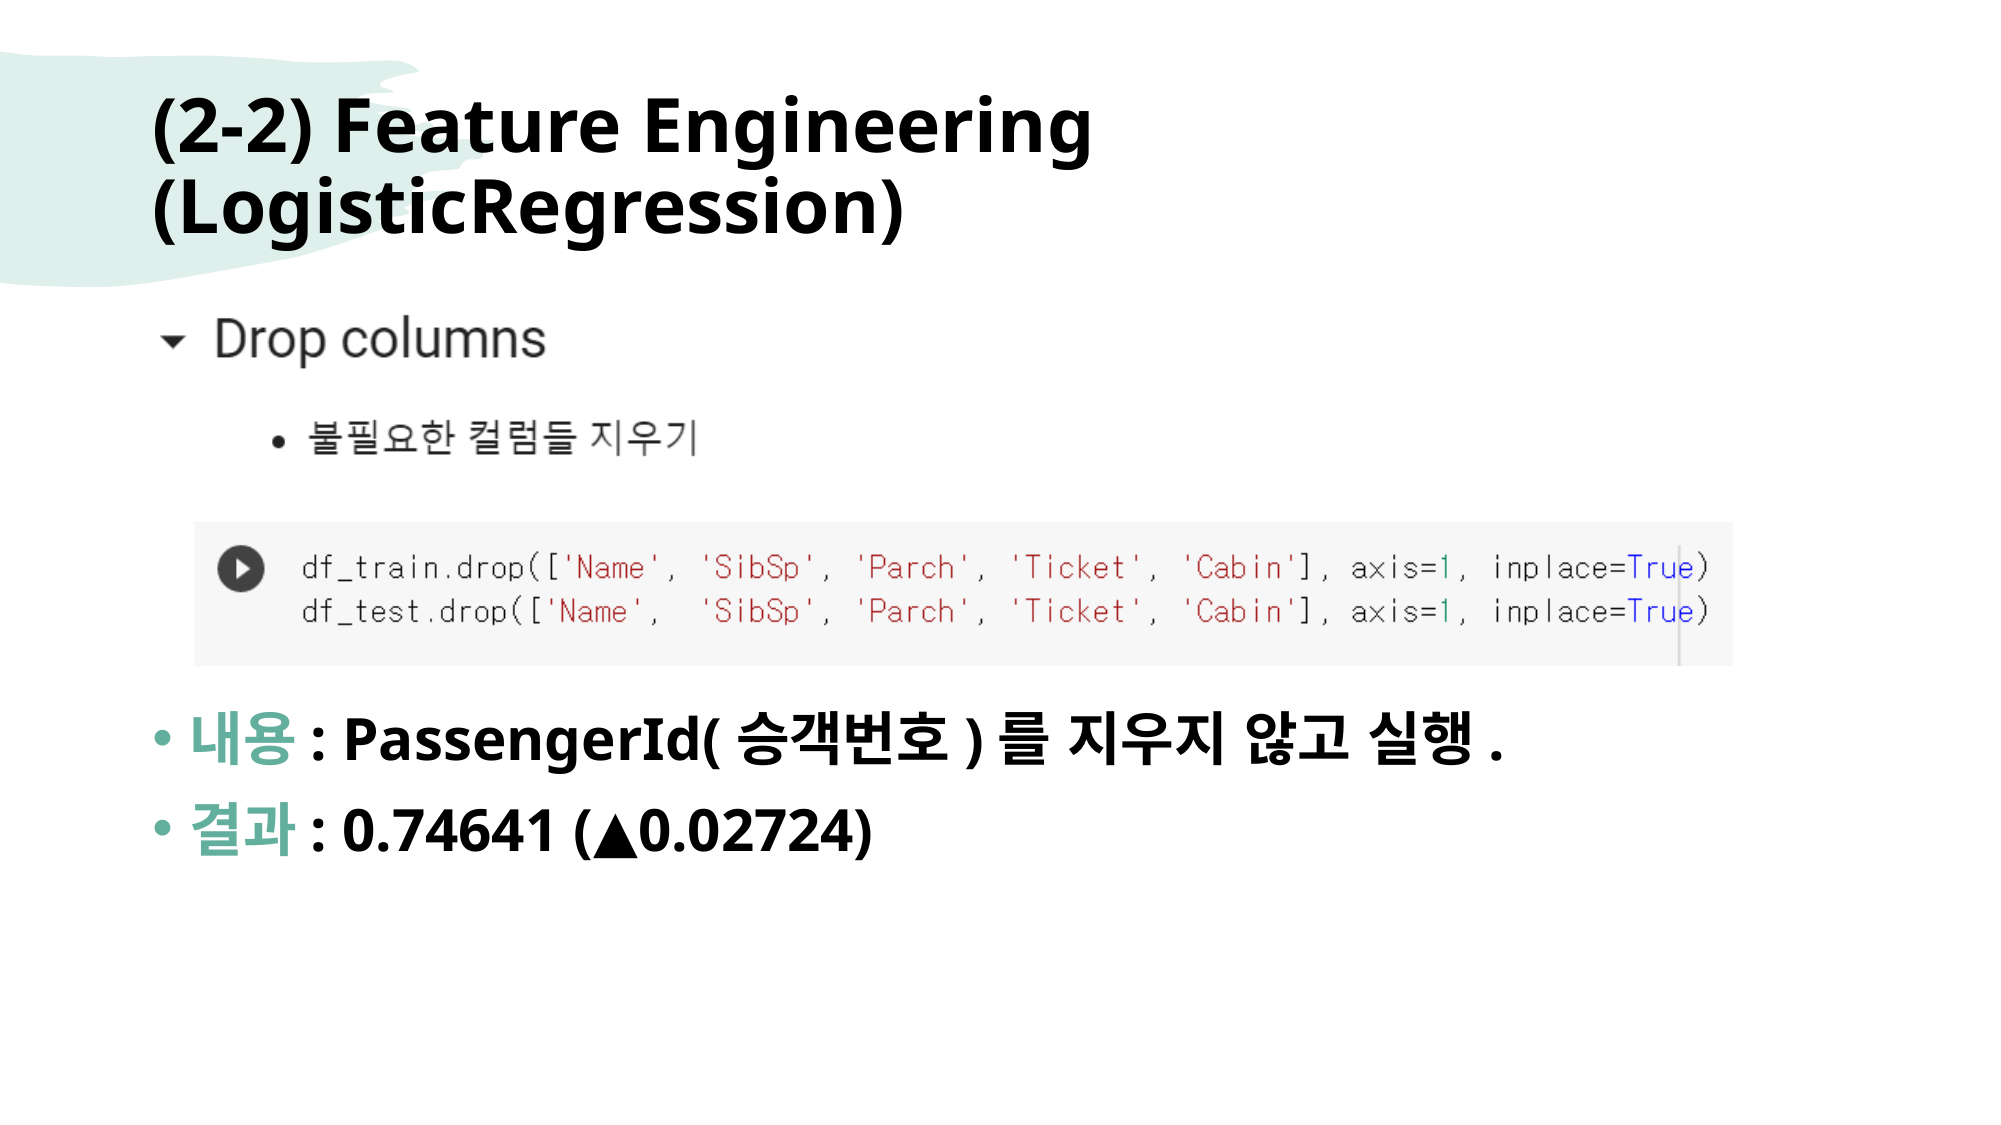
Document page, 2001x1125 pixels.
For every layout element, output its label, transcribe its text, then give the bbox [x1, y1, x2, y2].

list 내용: PassengerId(승객번호)를 지우지 않고 실행. 결과: 0.74641 (▲0.02724) [137, 694, 1863, 1013]
title (2-2) Feature Engineering (LogisticRegression) [137, 59, 1863, 278]
picture [160, 306, 1733, 666]
